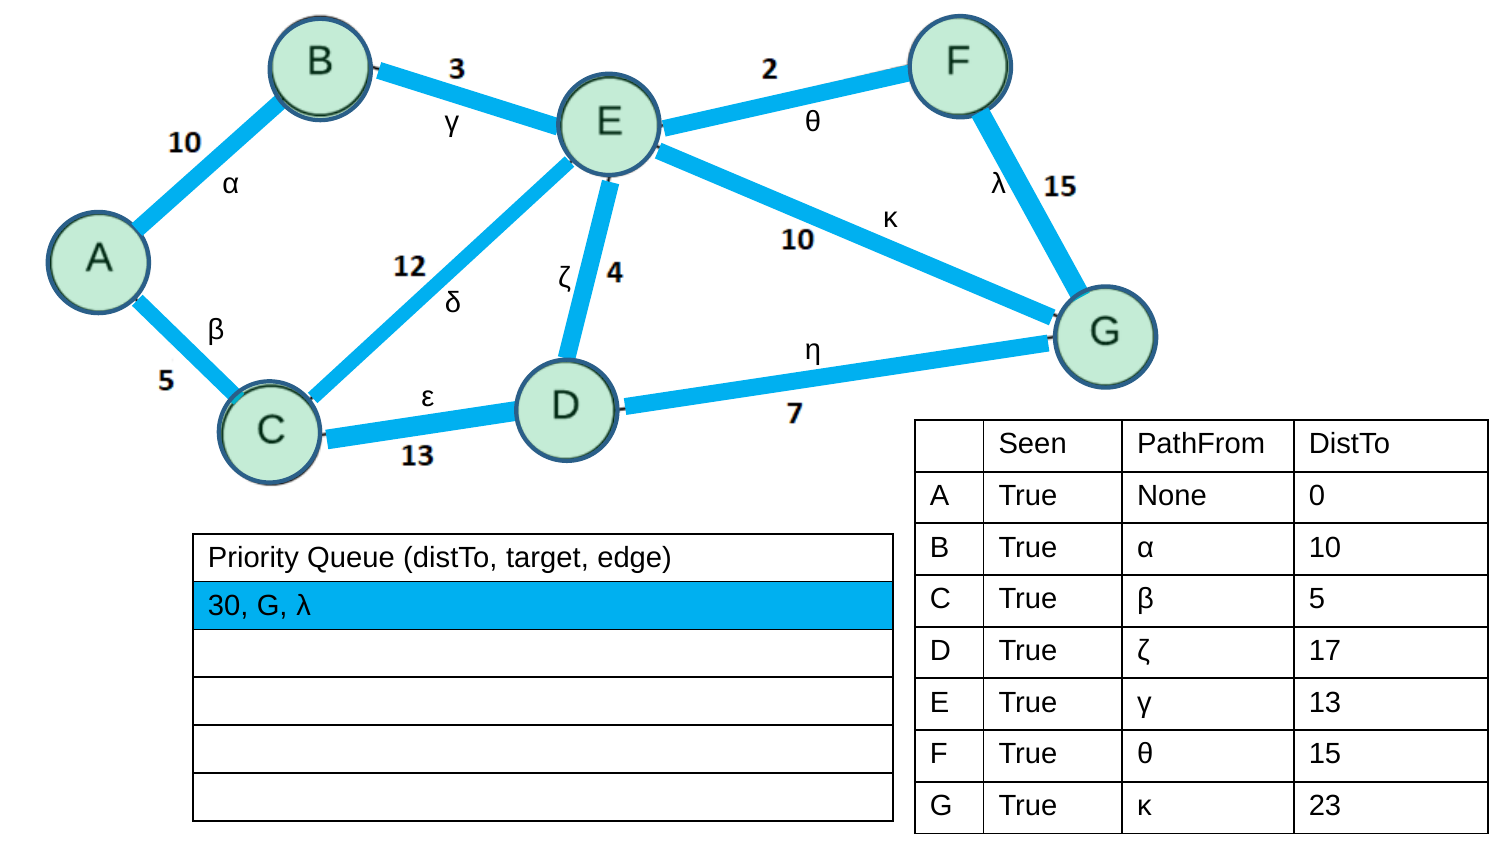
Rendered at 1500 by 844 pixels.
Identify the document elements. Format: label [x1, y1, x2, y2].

table_cell [1123, 576, 1293, 626]
table_cell [1295, 783, 1487, 833]
table_header [194, 535, 892, 581]
table_cell [916, 731, 983, 781]
table_cell [1123, 473, 1293, 522]
table_cell [1123, 731, 1293, 781]
table_cell [984, 576, 1121, 626]
table_cell [916, 576, 983, 626]
table_cell [194, 678, 892, 724]
table_cell [1295, 628, 1487, 677]
picture [11, 0, 1191, 519]
table_cell [1295, 679, 1487, 729]
table_cell [1123, 679, 1293, 729]
table_cell [984, 628, 1121, 677]
table_cell [194, 726, 892, 772]
table_cell [1295, 731, 1487, 781]
table_cell [194, 630, 892, 676]
table_cell [1123, 628, 1293, 677]
table_cell [984, 783, 1121, 833]
table_cell [984, 524, 1121, 574]
table_cell [916, 524, 983, 574]
table_header [1295, 421, 1487, 471]
table_cell [984, 731, 1121, 781]
table_cell [916, 679, 983, 729]
table_cell [916, 628, 983, 677]
table_header [1191, 421, 1293, 471]
table_cell [194, 582, 892, 629]
table_cell [1295, 524, 1487, 574]
table_cell [1123, 524, 1293, 574]
table_cell [1123, 783, 1293, 833]
table_cell [1295, 473, 1487, 522]
table_cell [1295, 576, 1487, 626]
table_cell [916, 783, 983, 833]
table_cell [194, 774, 892, 820]
table_cell [984, 679, 1121, 729]
